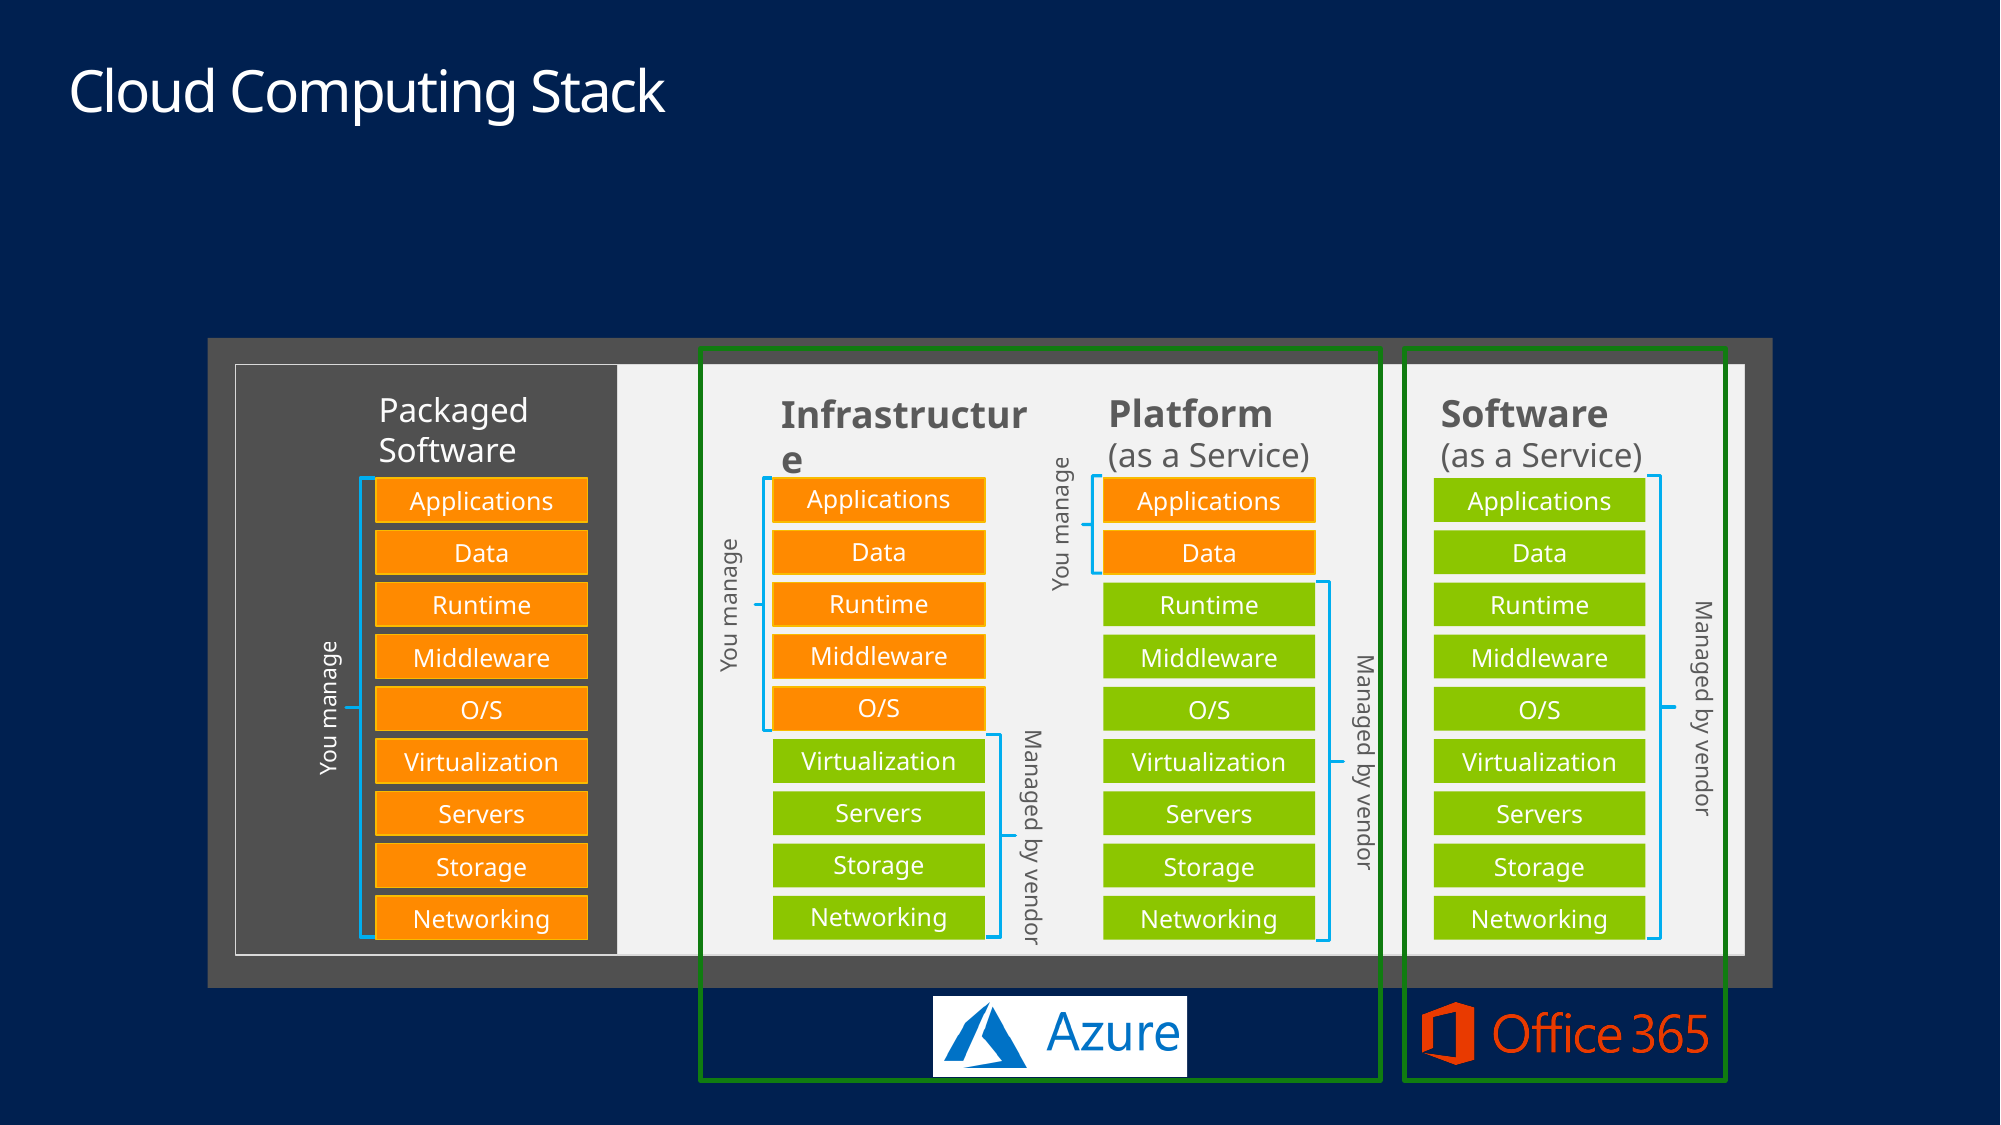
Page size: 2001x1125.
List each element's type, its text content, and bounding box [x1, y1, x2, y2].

text_box [207, 337, 1773, 989]
text_box [1383, 364, 1402, 955]
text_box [305, 389, 620, 940]
text_box [235, 364, 618, 955]
text_box [1728, 364, 1745, 955]
title Cloud Computing Stack [44, 47, 1957, 196]
text_box [618, 364, 698, 955]
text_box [700, 348, 1381, 1081]
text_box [1381, 389, 1389, 941]
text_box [1404, 348, 1726, 1081]
